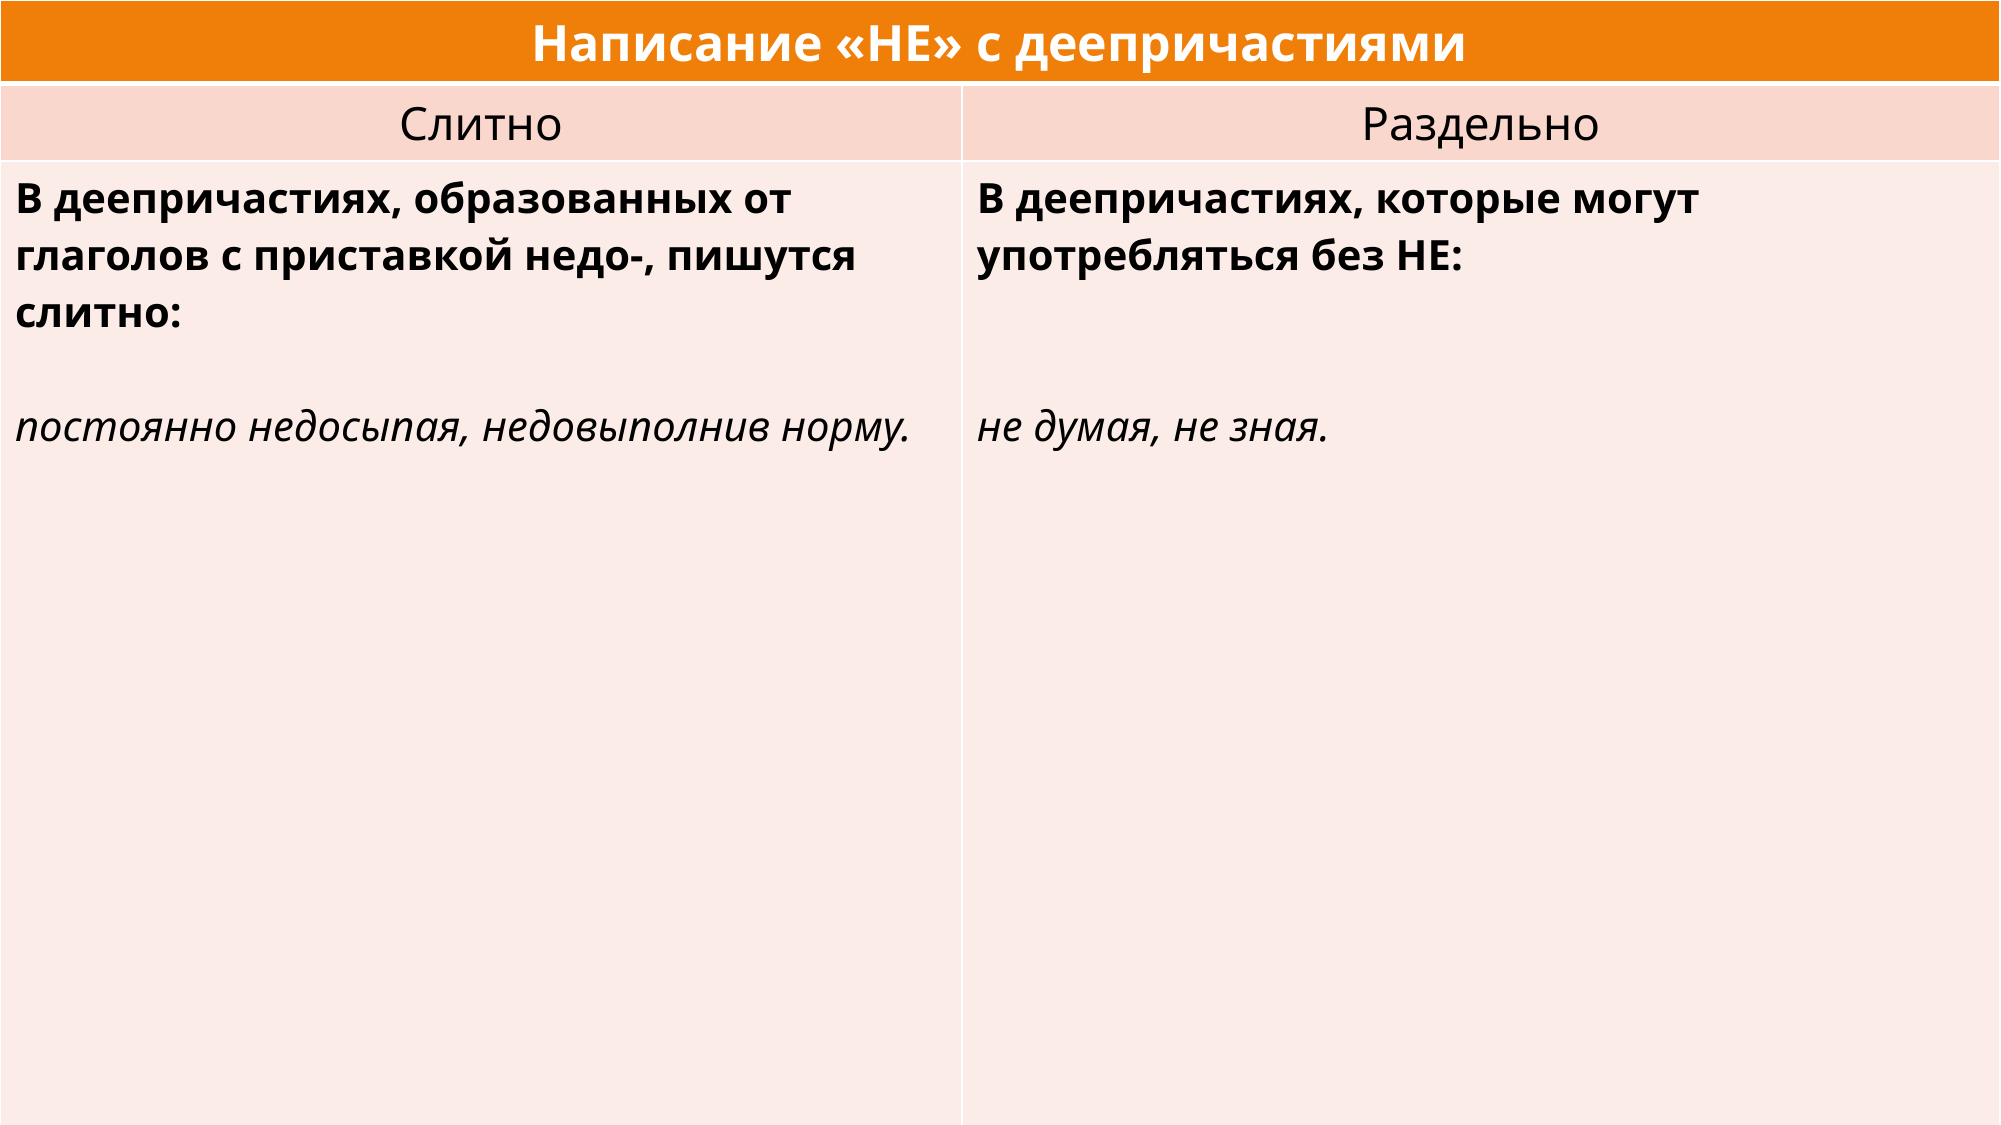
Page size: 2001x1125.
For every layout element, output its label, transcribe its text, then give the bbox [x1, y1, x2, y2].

table_header Написание «НЕ» с деепричастиями [1, 1, 1999, 81]
table_cell Раздельно [963, 86, 1999, 160]
table_cell В деепричастиях, образованных от глаголов с приставкой недо-, пишутся слитно: постоянно недосыпая, недовыполнив норму. [1, 162, 961, 1125]
table_cell В деепричастиях, которые могут употребляться без НЕ: не думая, не зная. [963, 162, 1999, 1125]
table_cell Слитно [1, 86, 961, 160]
